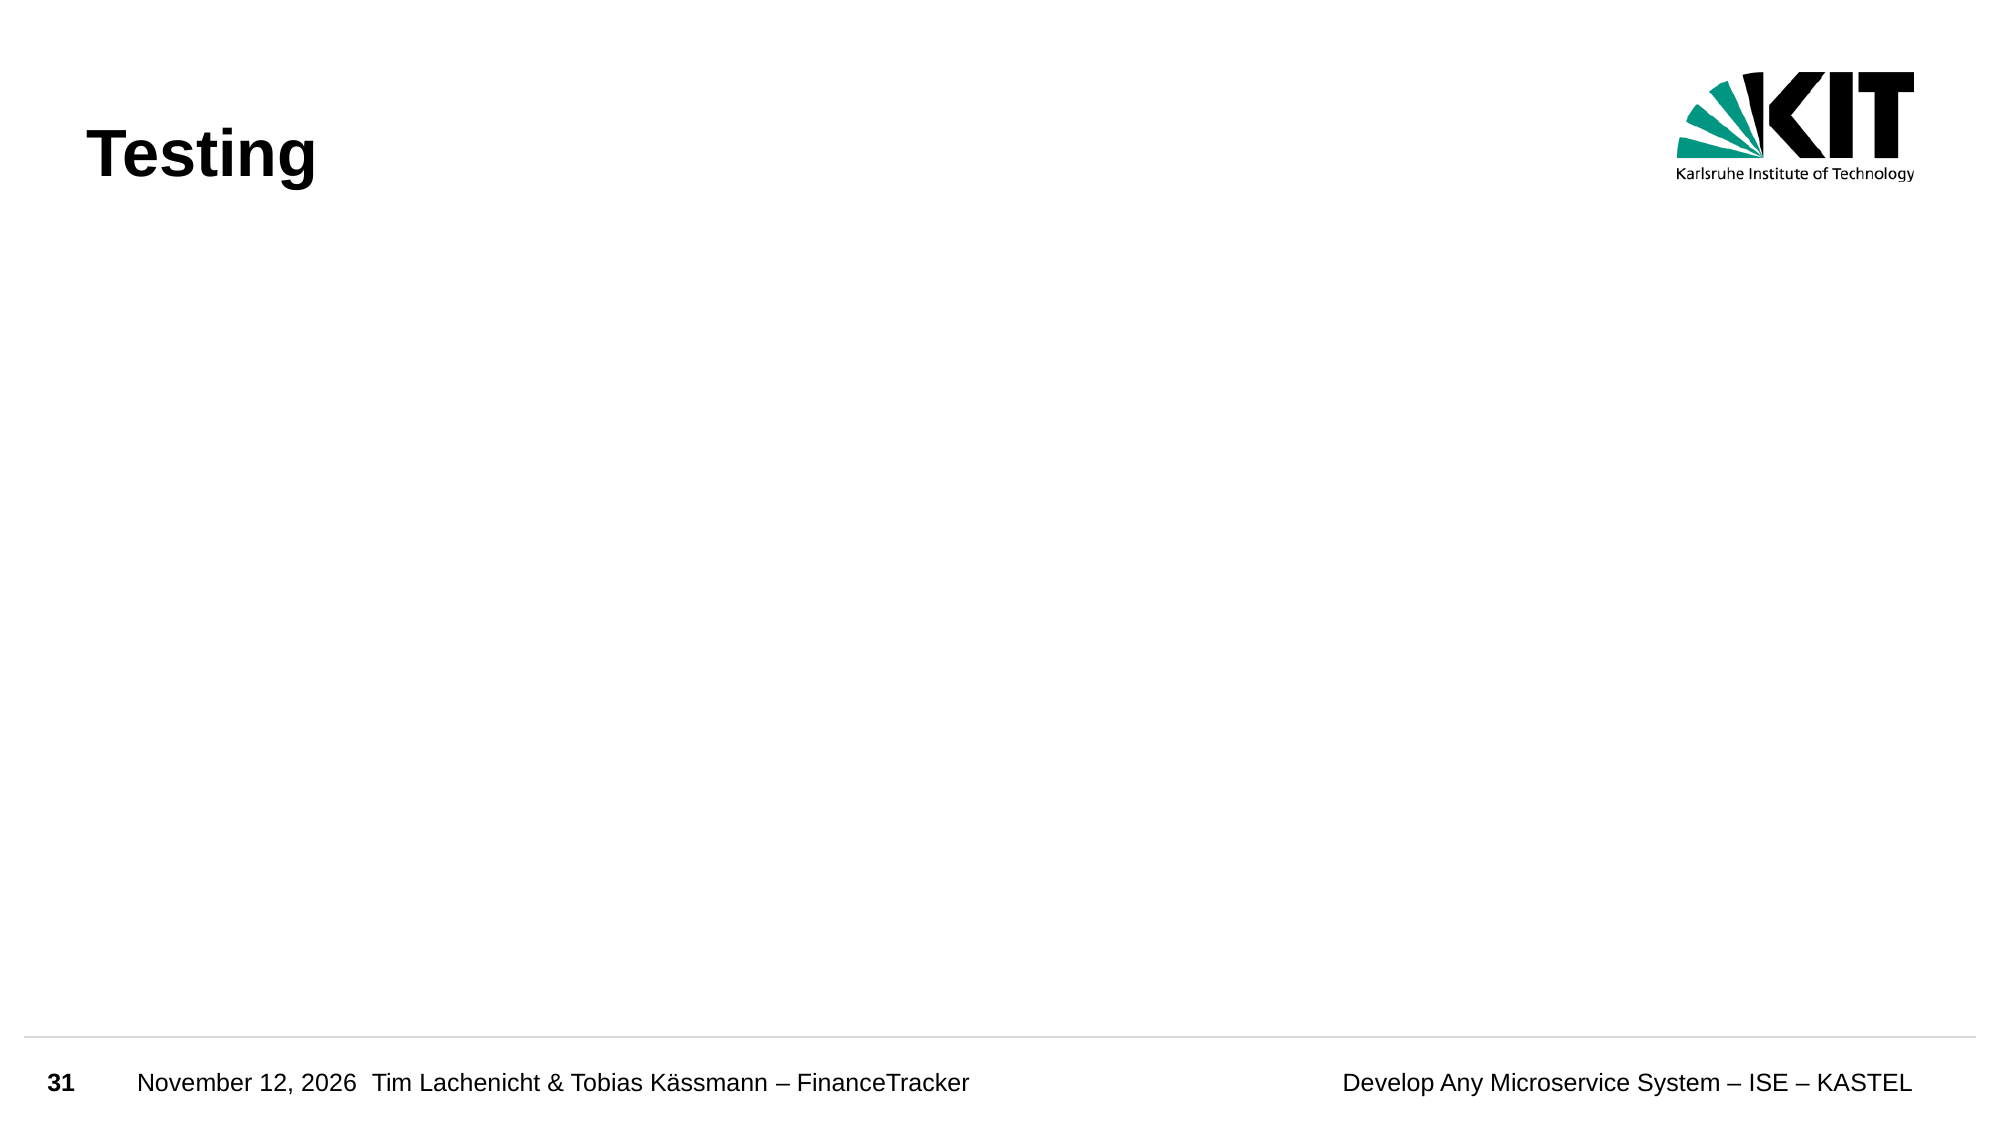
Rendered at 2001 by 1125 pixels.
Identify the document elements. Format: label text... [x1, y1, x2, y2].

slide_number 31 [47, 1038, 119, 1125]
title Testing [86, 64, 1589, 191]
picture [1677, 72, 1914, 182]
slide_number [137, 1038, 362, 1125]
